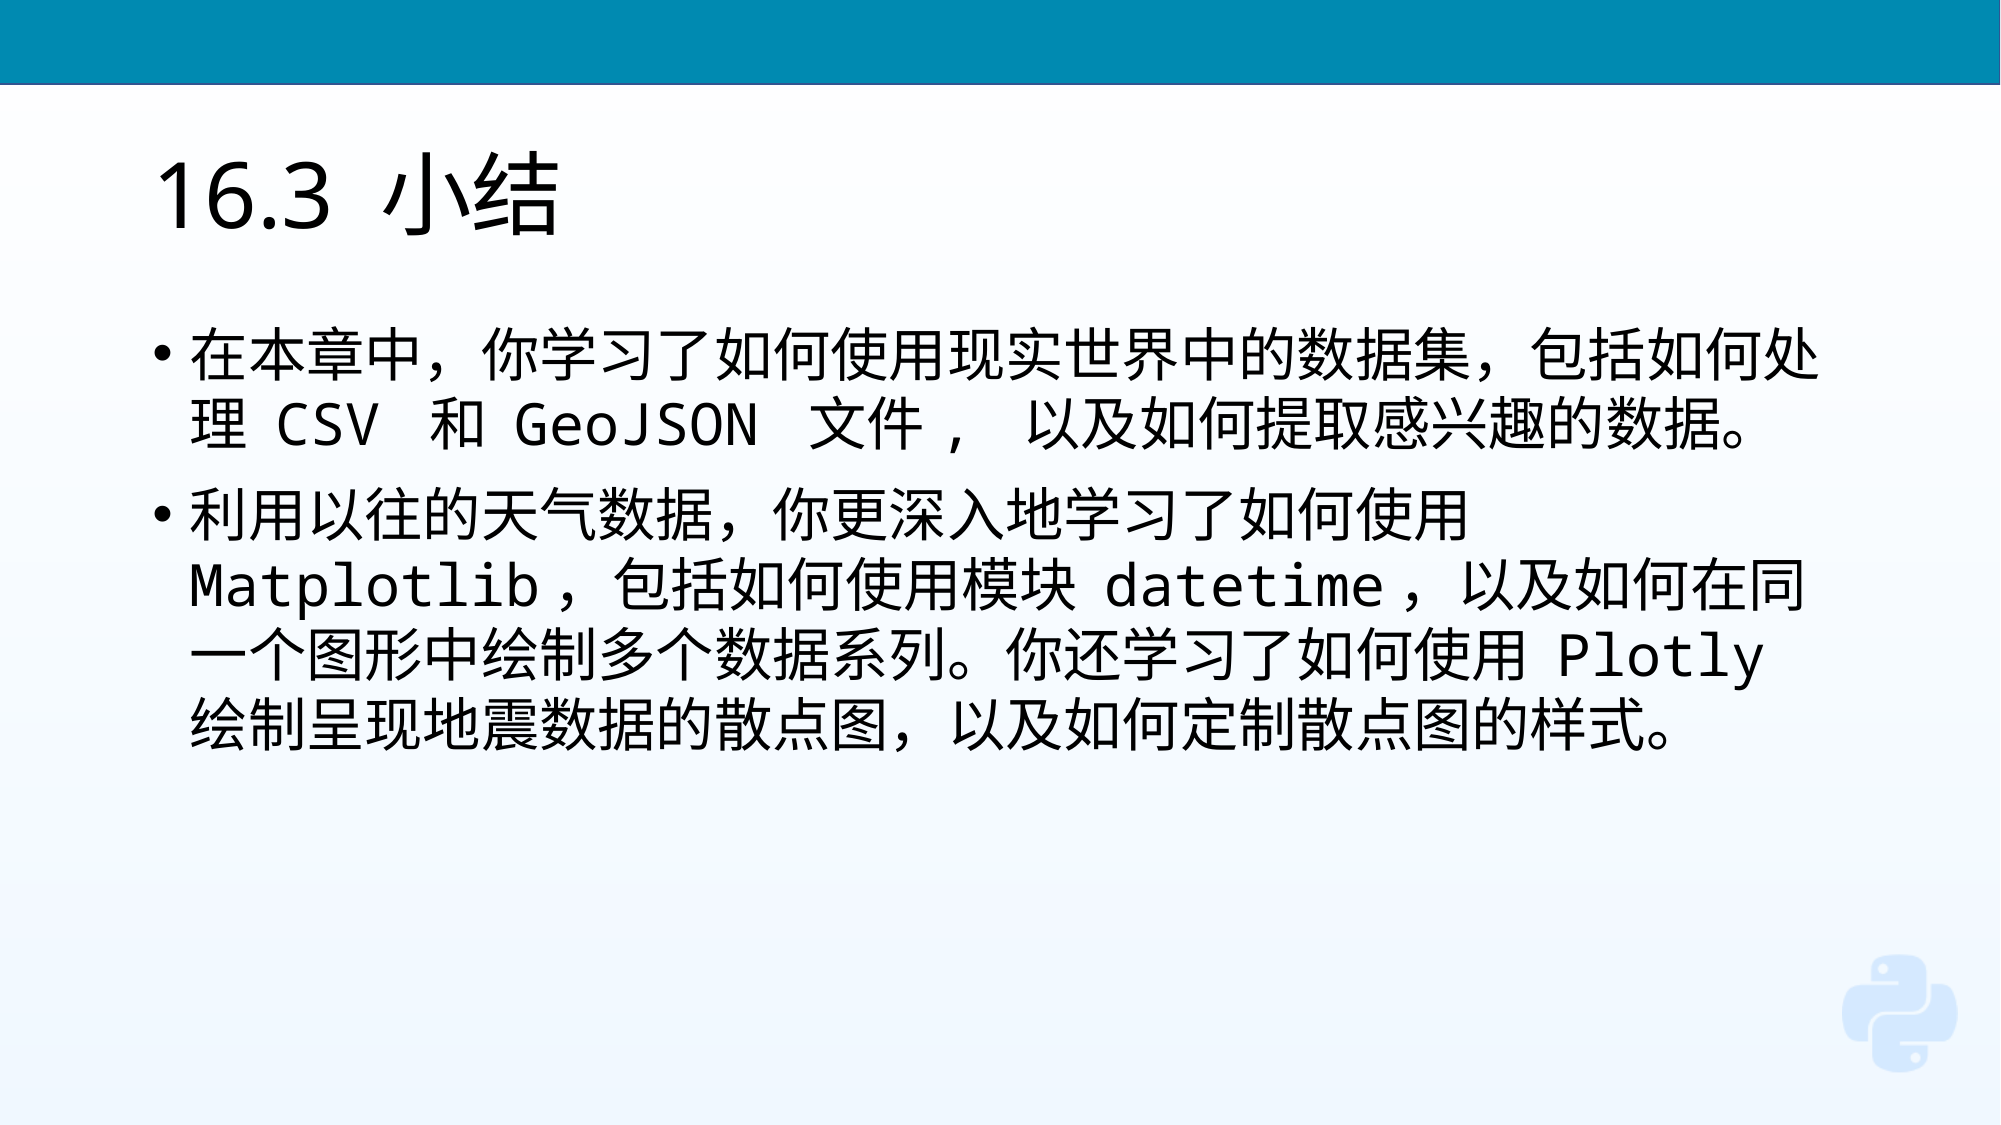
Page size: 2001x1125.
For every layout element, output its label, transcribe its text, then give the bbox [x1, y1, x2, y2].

list 在本章中，你学习了如何使用现实世界中的数据集，包括如何处理 CSV 和 GeoJSON 文件, 以及如何提取感兴趣的数据。 利用以往的天气数据，你更深入地学习了如何使用 Matplotlib，包括如何使用模块 datetime，以及如何在同一个图形中绘制多个数据系列。你还学习了如何使用 Plotly 绘制呈现地震数据的散点图，以及如何定制散点图的样式。 [137, 310, 1863, 1024]
title 16.3 小结 [137, 115, 1863, 282]
picture [1842, 946, 1958, 1081]
